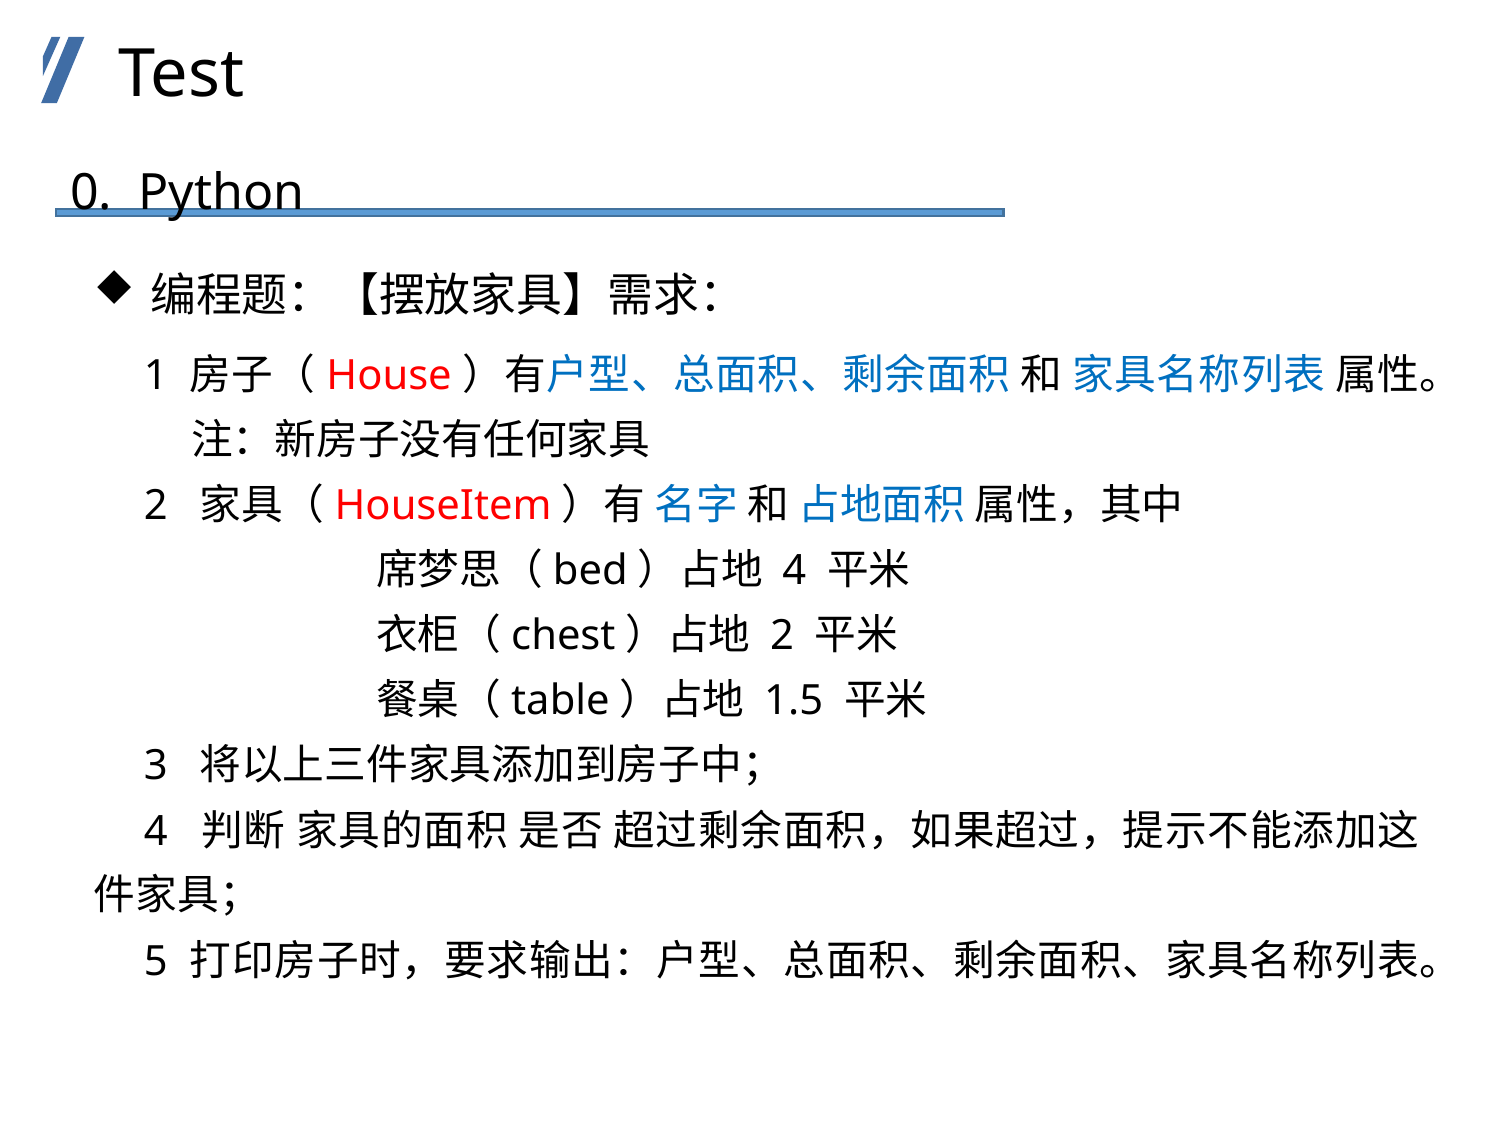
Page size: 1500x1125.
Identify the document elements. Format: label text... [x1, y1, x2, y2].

text_box 编程题：【摆放家具】需求： 1 房子（House）有户型、总面积、剩余面积 和 家具名称列表 属性。 注：新房子没有任何家具 2 家具（HouseItem）有 名字 和 占地面积 属性，其中 席梦思（bed）占地 4 平米 衣柜（chest）占地 2 平米 餐桌（table）占地 1.5 平米 3 将以上三件家具添加到房子中； 4 判断 家具的面积 是否 超过剩余面积，如果超过，提示不能添加这件家具； 5 打印房子时，要求输出：户型、总面积、剩余面积、家具名称列表。 [79, 230, 1435, 991]
text_box 0. Python [55, 122, 873, 227]
text_box [873, 208, 1005, 217]
text_box Test [103, 30, 1228, 119]
